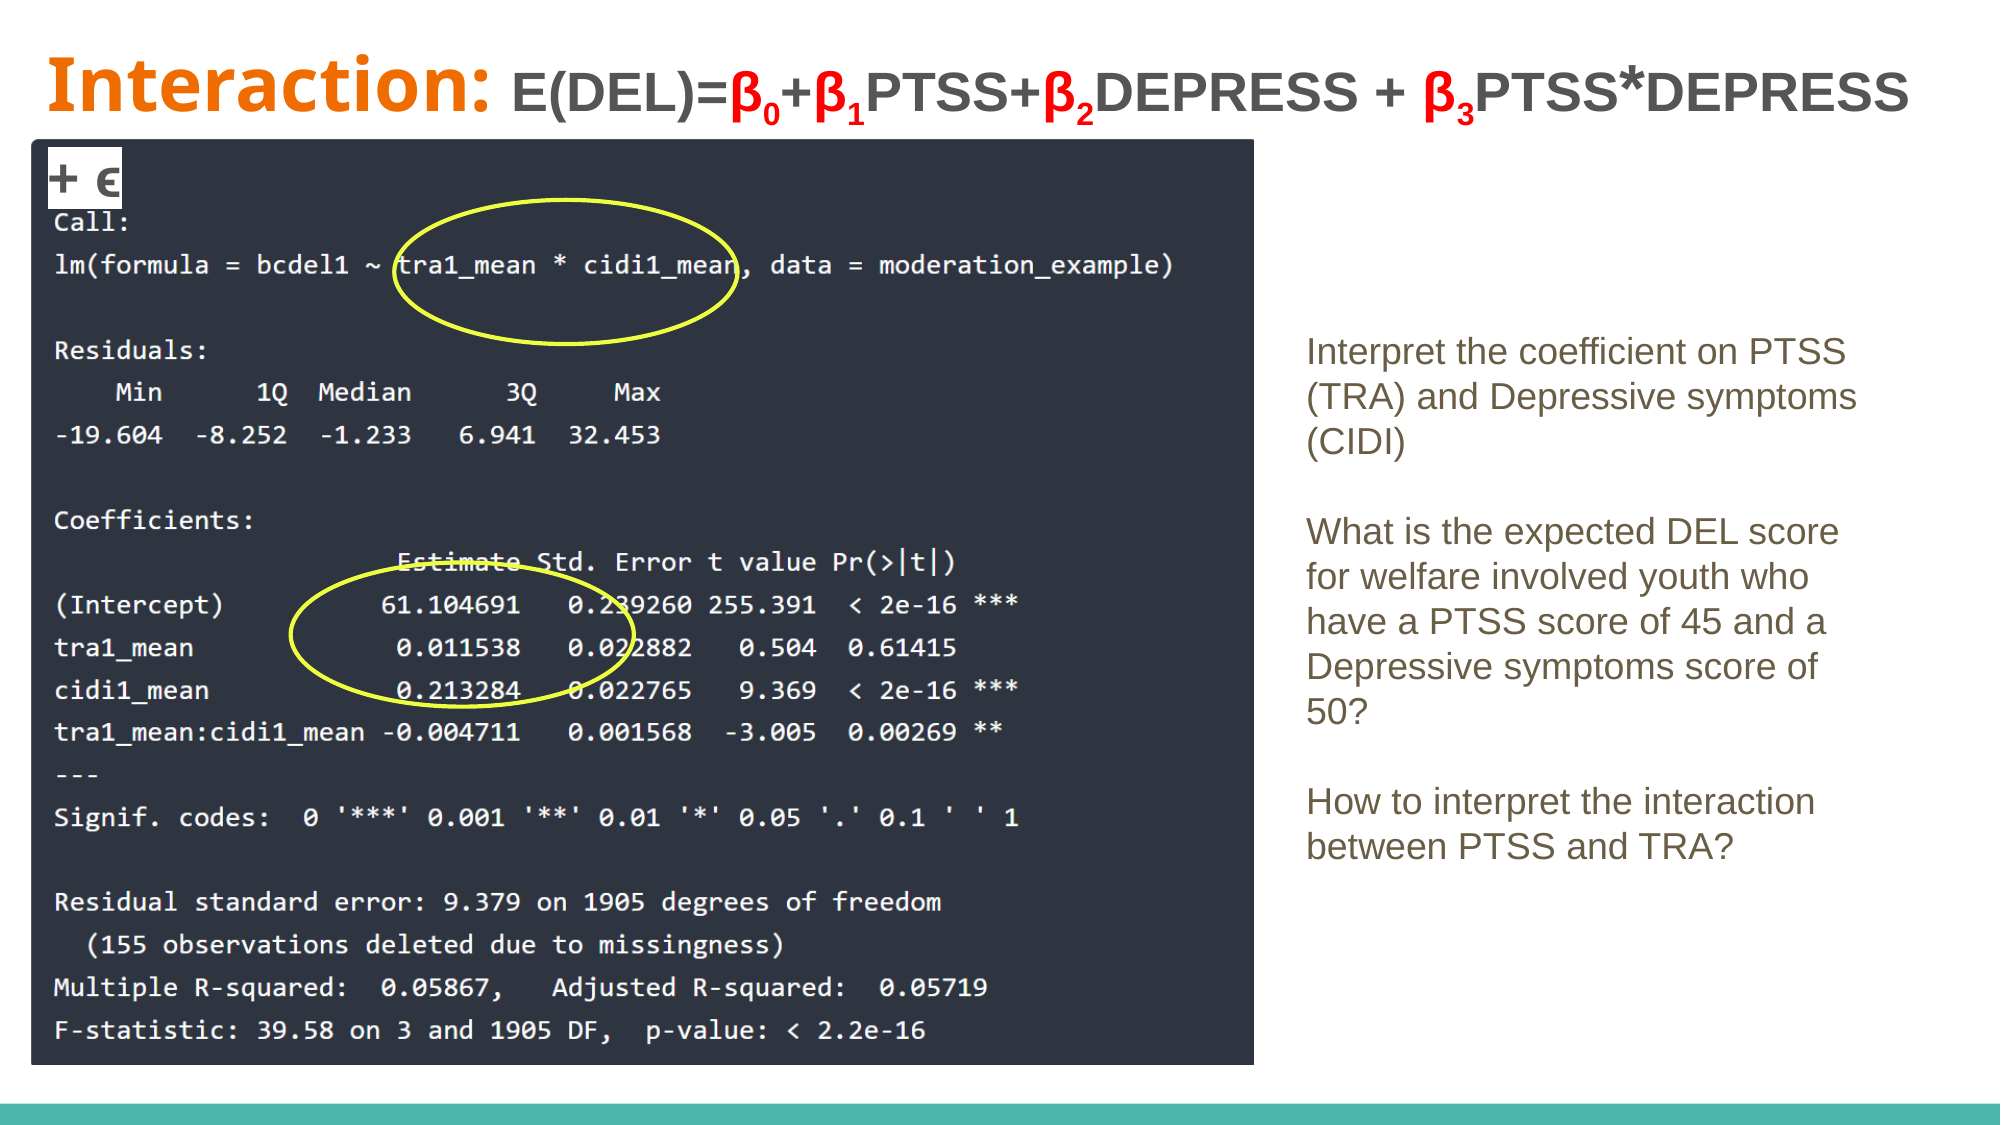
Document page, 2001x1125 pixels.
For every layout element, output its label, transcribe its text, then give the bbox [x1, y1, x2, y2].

text_box Interpret the coefficient on PTSS (TRA) and Depressive symptoms (CIDI) What is the expected DEL score for welfare involved youth who have a PTSS score of 45 and a Depressive symptoms score of 50? How to interpret the interaction between PTSS and TRA? [1291, 319, 1903, 875]
title Interaction: E(DEL)=β0+β1PTSS+β2DEPRESS + β3PTSS*DEPRESS + ϵ [27, 2, 1941, 119]
picture [27, 135, 1255, 1065]
